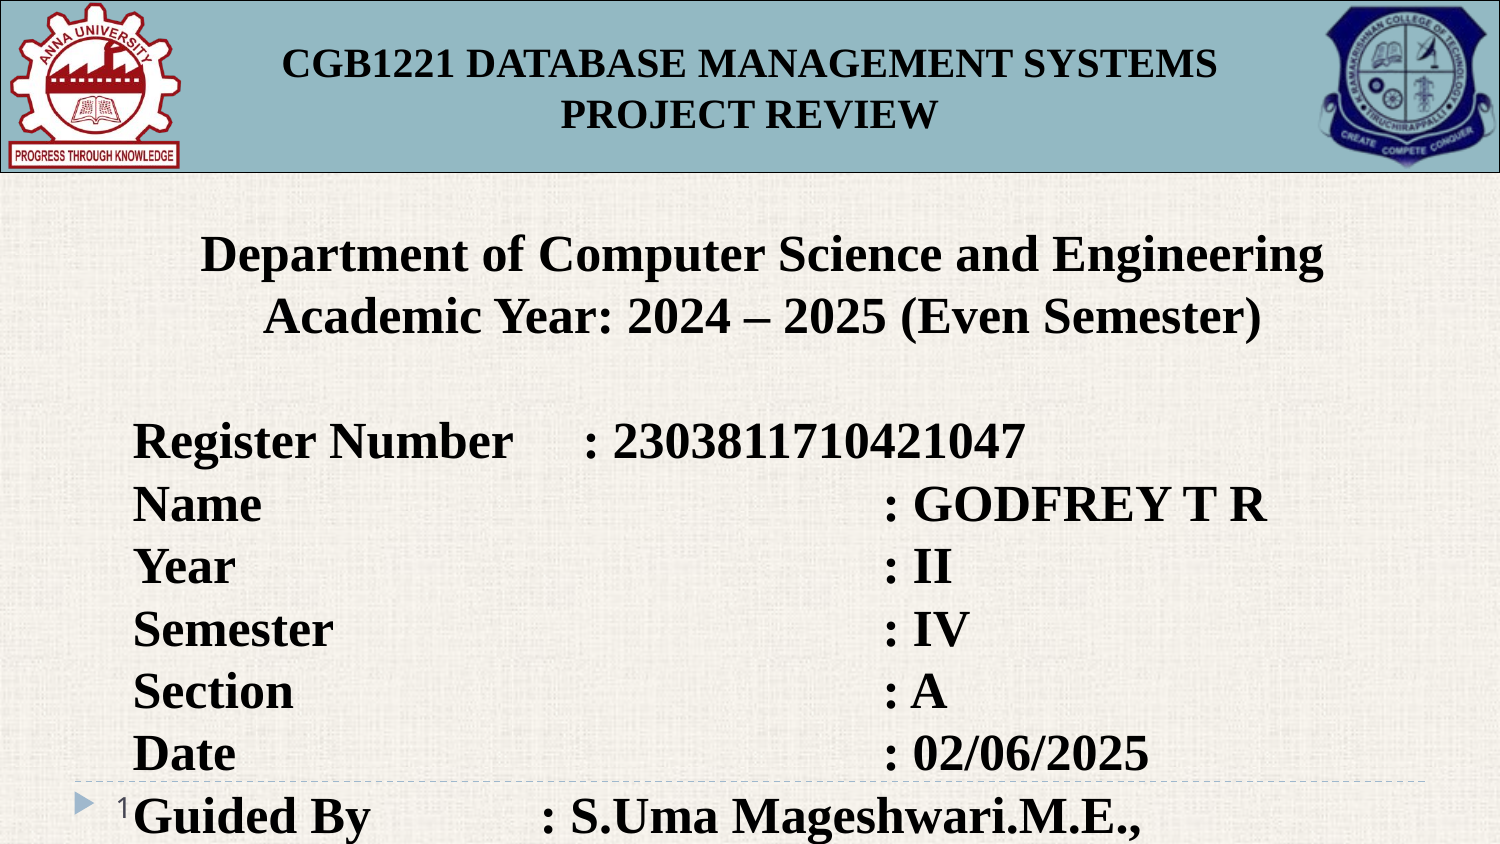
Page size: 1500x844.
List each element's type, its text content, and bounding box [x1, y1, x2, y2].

slide_number ‹#› [100, 782, 426, 827]
title CGB1221 DATABASE MANAGEMENT SYSTEMS PROJECT REVIEW [178, 0, 1316, 143]
text_box Department of Computer Science and Engineering Academic Year: 2024 – 2025 (Even Semester) Register Number : 2303811710421047 Name : GODFREY T R Year : II Semester : IV Section : A Date : 02/06/2025 Guided By : S.Uma Mageshwari.M.E., [124, 143, 1400, 844]
picture [5, 1, 182, 170]
picture [1315, 1, 1500, 176]
